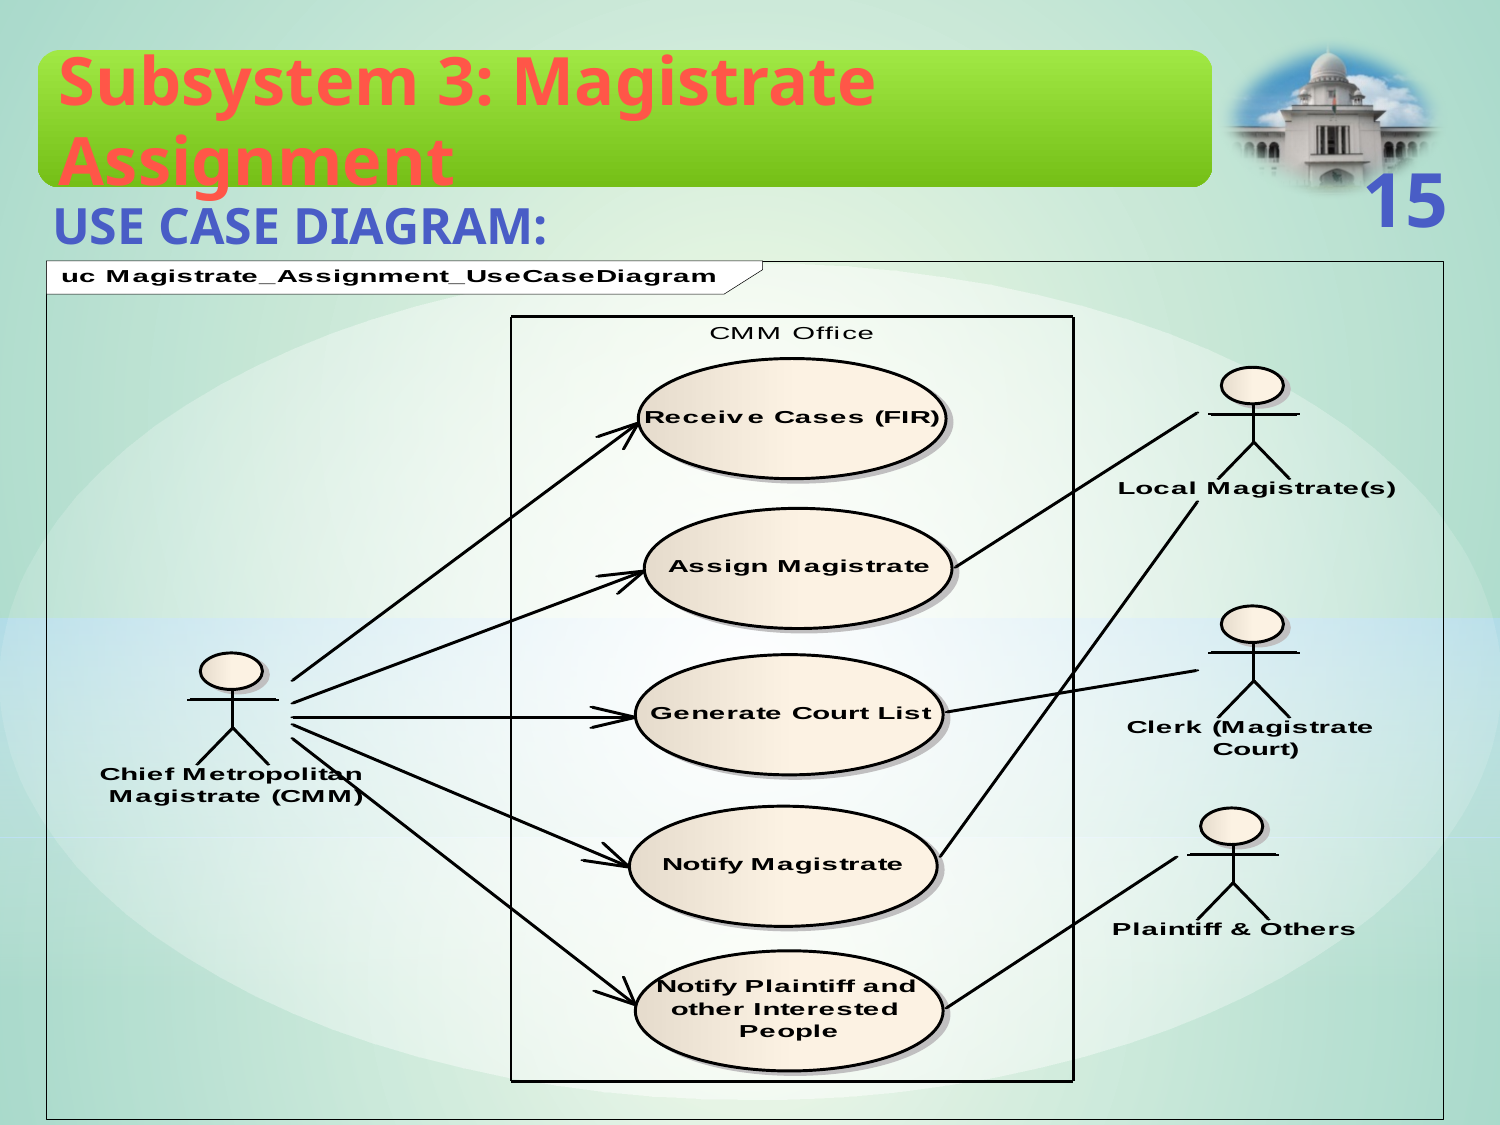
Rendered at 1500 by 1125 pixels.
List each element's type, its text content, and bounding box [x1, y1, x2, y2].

text_box Subsystem 3: Magistrate Assignment [37, 49, 1206, 188]
picture [1212, 34, 1453, 203]
text_box Use Case Diagram: [37, 187, 573, 254]
slide_number 15 [1332, 162, 1479, 244]
picture [37, 255, 1453, 1125]
